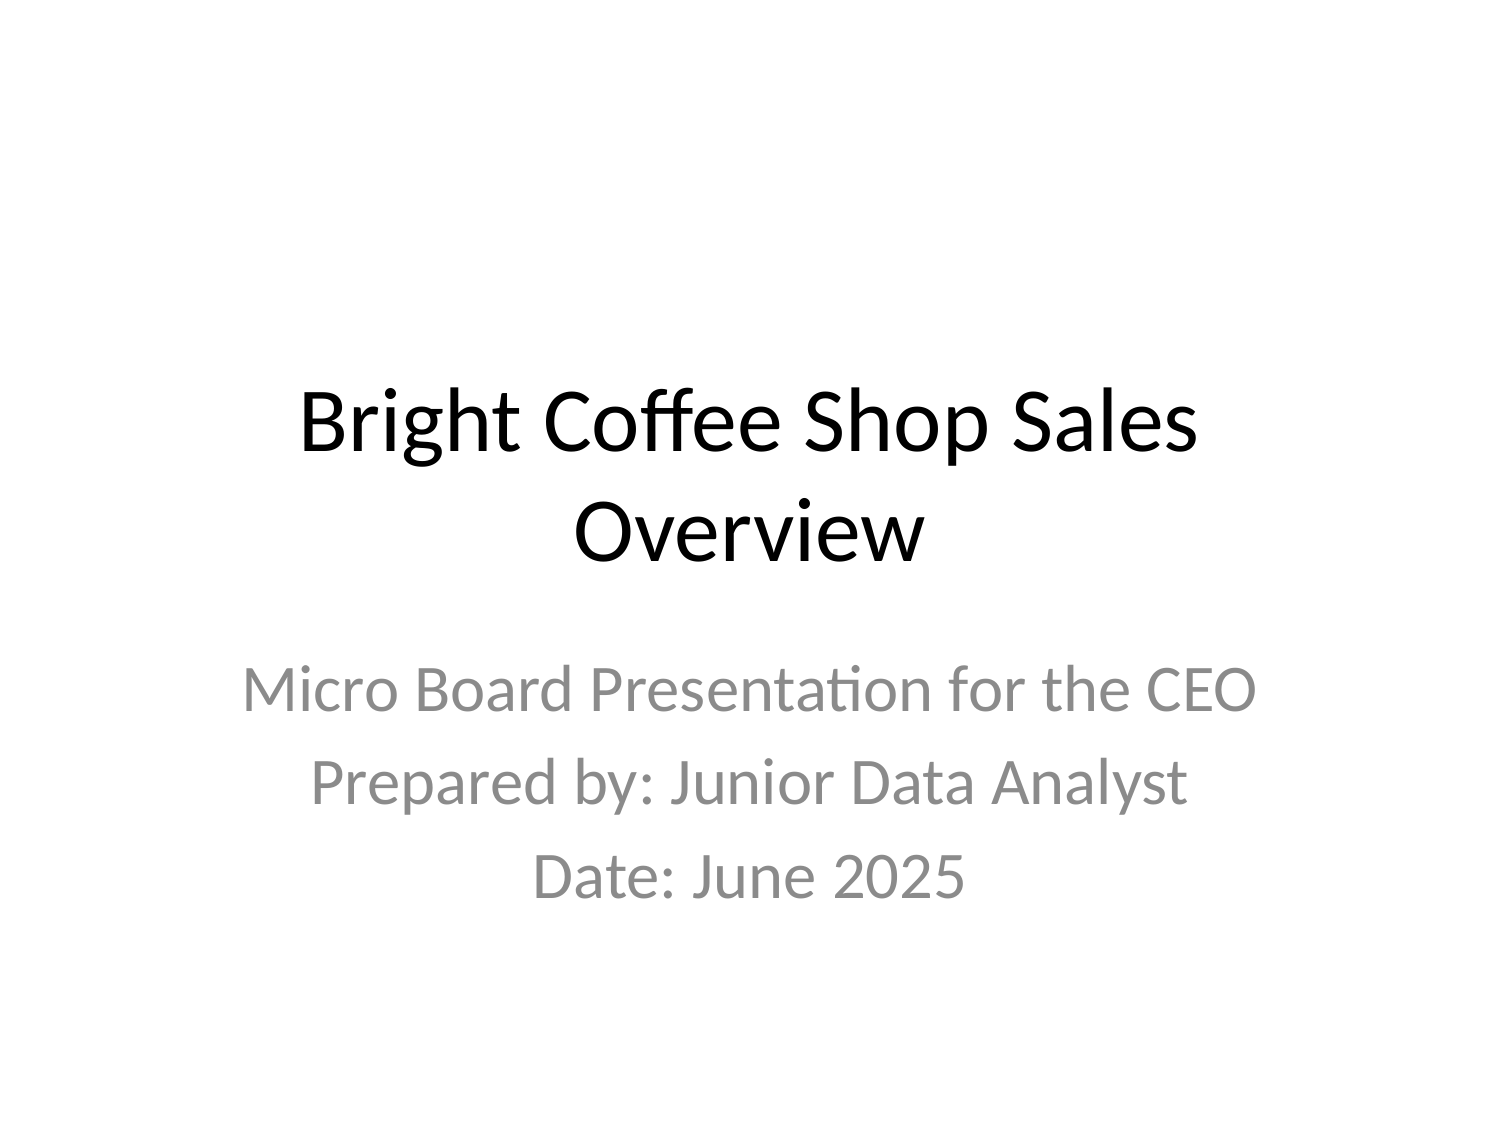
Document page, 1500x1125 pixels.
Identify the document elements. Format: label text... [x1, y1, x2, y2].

subtitle Micro Board Presentation for the CEO Prepared by: Junior Data Analyst Date: June 2025 [225, 637, 1275, 925]
title Bright Coffee Shop Sales Overview [112, 349, 1388, 591]
